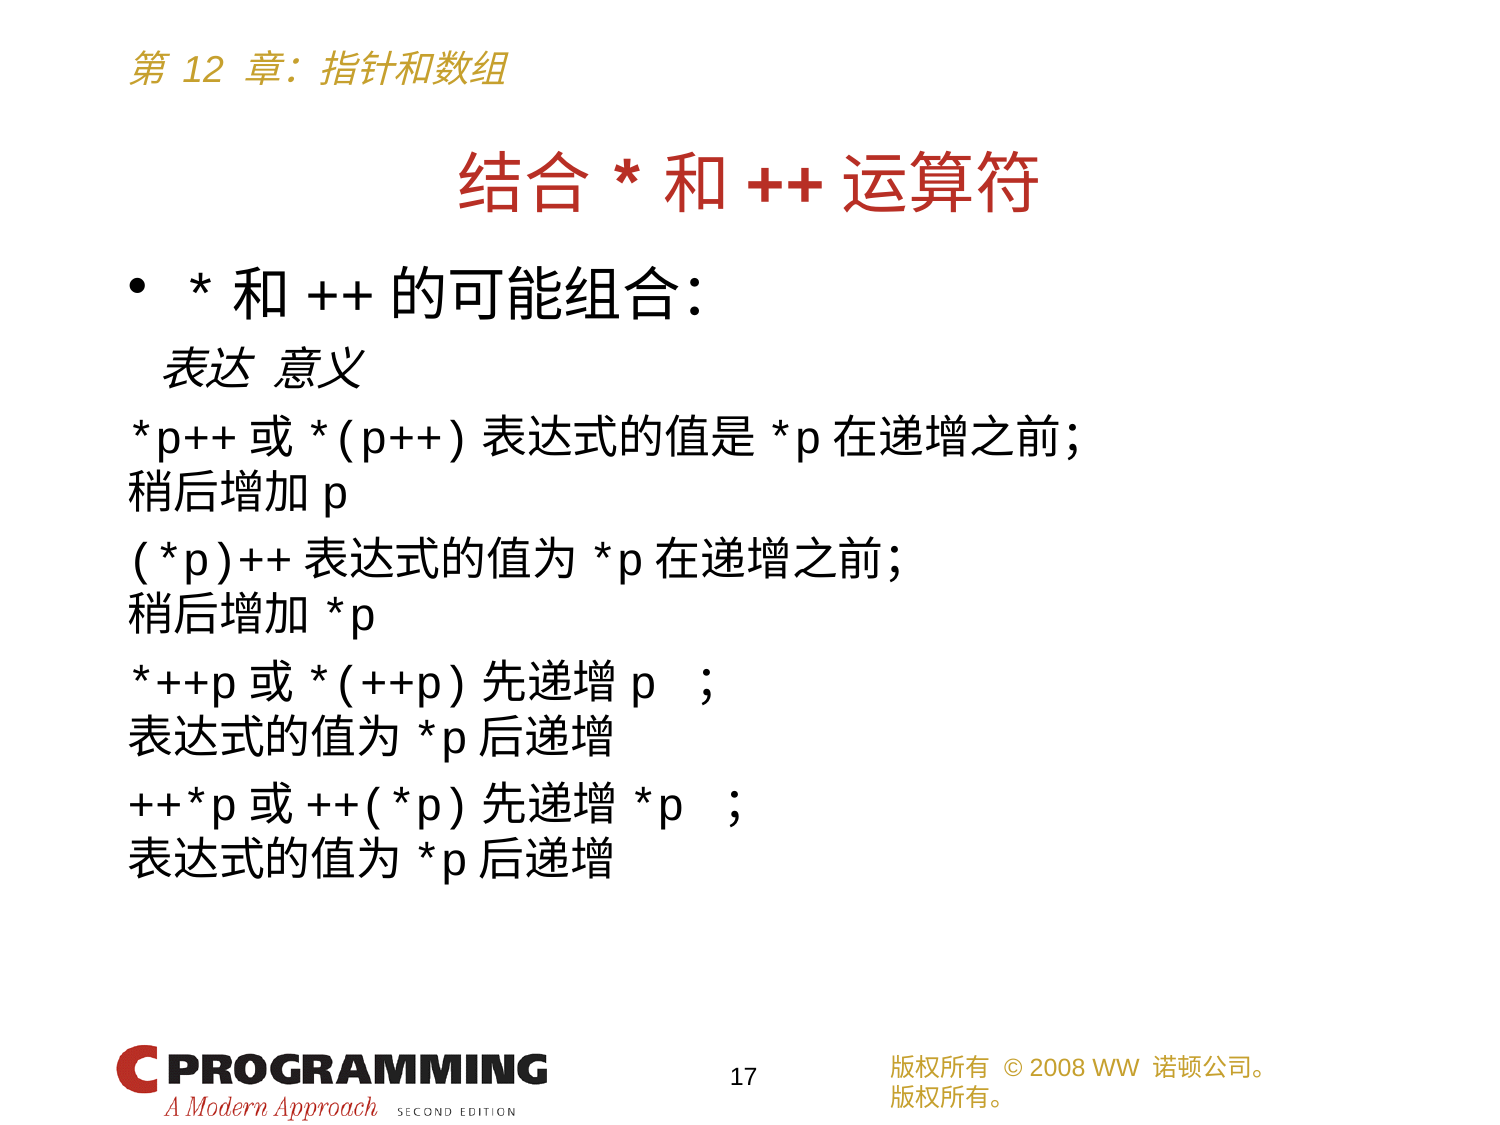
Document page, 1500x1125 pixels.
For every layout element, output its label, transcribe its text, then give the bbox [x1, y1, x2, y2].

title 结合*和++运算符 [112, 125, 1388, 238]
slide_number 17 [687, 1049, 801, 1101]
picture [112, 1041, 550, 1123]
footer 版权所有 © 2008 WW 诺顿公司。 版权所有。 [874, 1043, 1388, 1119]
list *和++的可能组合： 表达 意义 *p++或*(p++)表达式的值是*p在递增之前； 稍后增加p (*p)++表达式的值为*p在递增之前； 稍后增加*p *++p或*(++p)先递增p ； 表达式的值为*p后递增 ++*p或++(*p)先递增*p ； 表达式的值为*p后递增 [112, 249, 1388, 1038]
